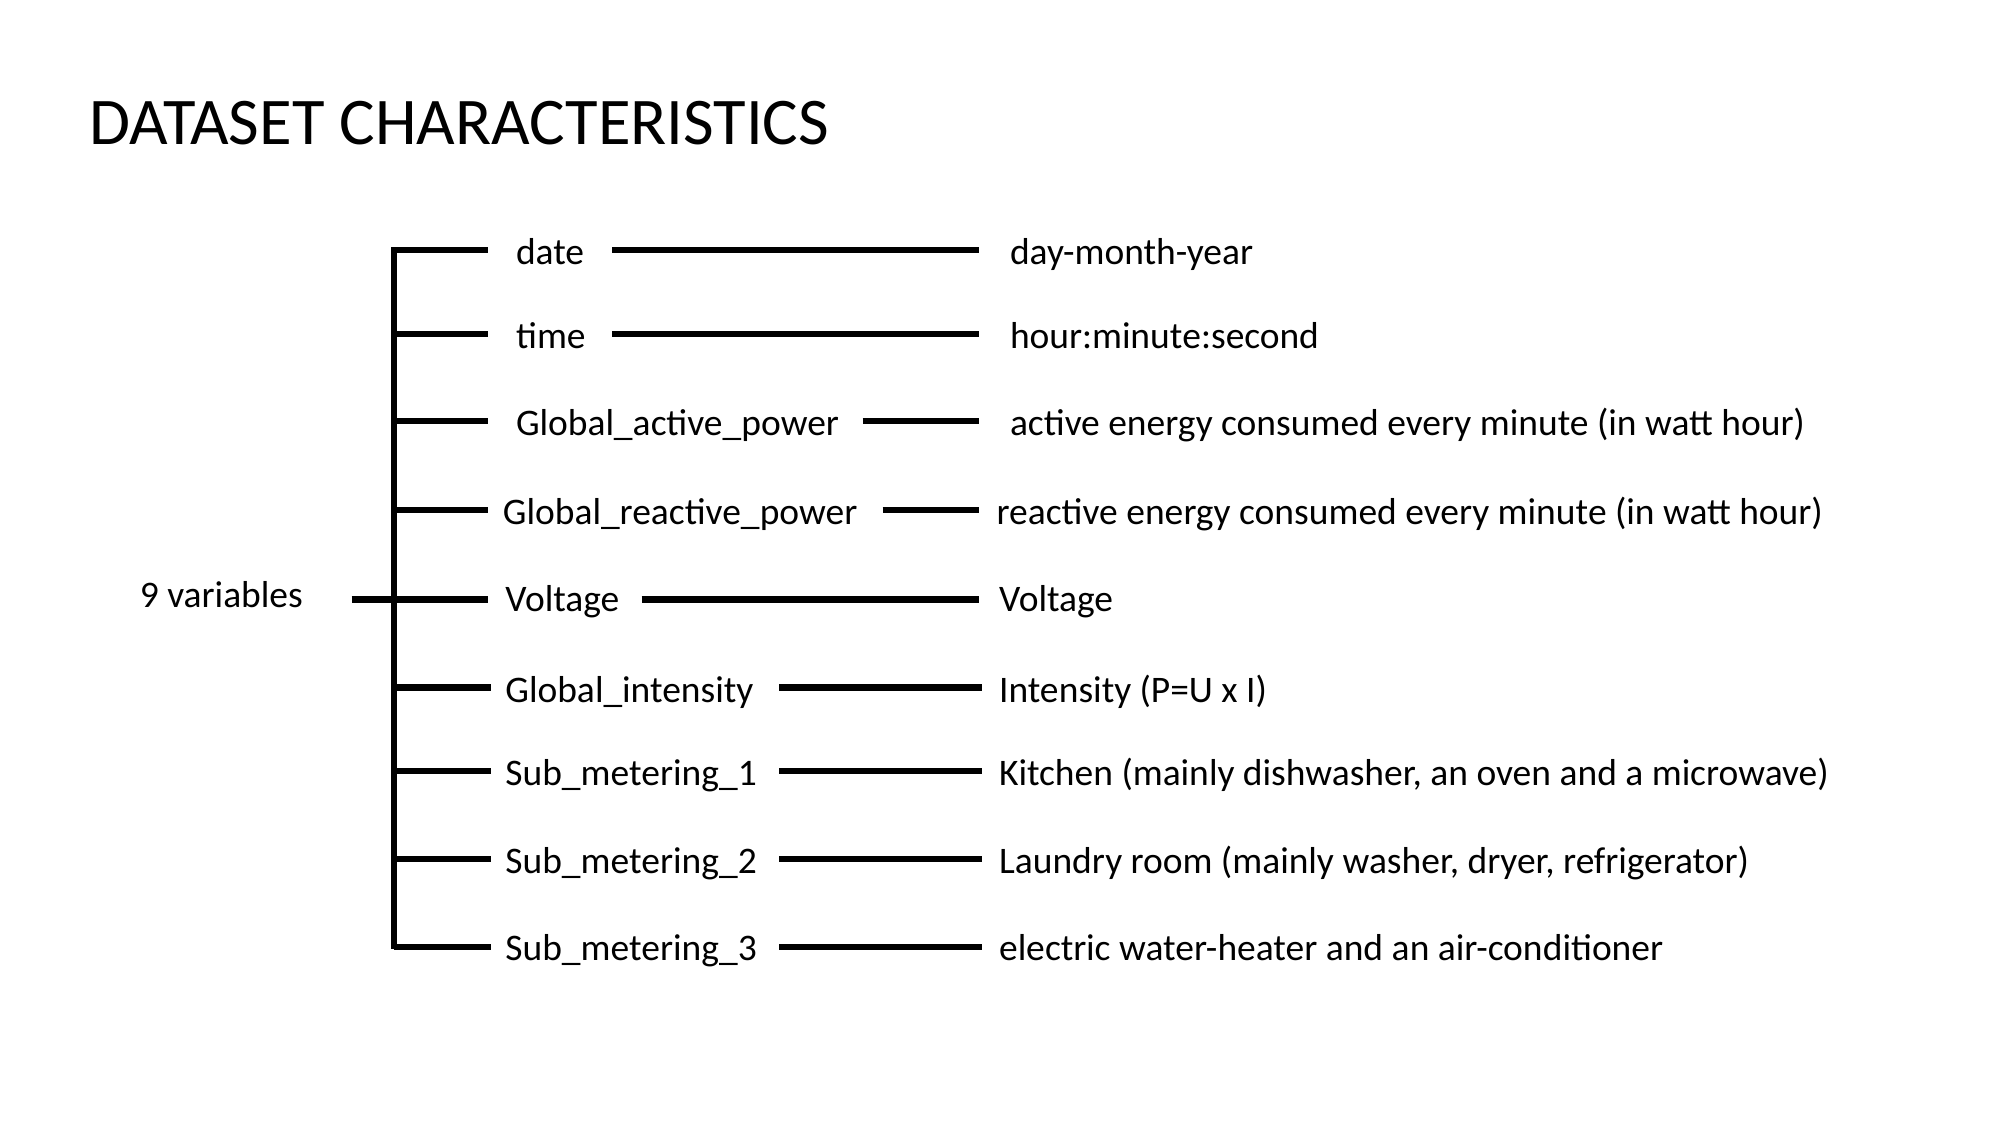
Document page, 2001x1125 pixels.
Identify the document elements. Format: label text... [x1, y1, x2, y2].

text_box hour:minute:second [995, 303, 1377, 390]
text_box day-month-year [995, 219, 1377, 280]
text_box Sub_metering_1 [490, 740, 883, 801]
text_box 9 variables [125, 562, 352, 623]
text_box date [501, 219, 883, 280]
text_box electric water-heater and an air-conditioner [984, 915, 1834, 976]
text_box Intensity (P=U x I) [984, 657, 1834, 717]
text_box time [501, 303, 883, 364]
text_box Voltage [984, 566, 1377, 627]
text_box reactive energy consumed every minute (in watt hour) [981, 479, 1860, 540]
text_box Sub_metering_2 [490, 828, 883, 889]
text_box Global_intensity [490, 657, 883, 717]
text_box Global_active_power [501, 390, 883, 451]
text_box active energy consumed every minute (in watt hour) [995, 390, 1834, 451]
text_box DATASET CHARACTERISTICS [74, 70, 900, 165]
text_box Global_reactive_power [488, 479, 883, 540]
text_box Sub_metering_3 [490, 915, 883, 976]
text_box Laundry room (mainly washer, dryer, refrigerator) [984, 828, 1863, 889]
text_box Kitchen (mainly dishwasher, an oven and a microwave) [984, 740, 1863, 801]
text_box Voltage [490, 566, 883, 627]
